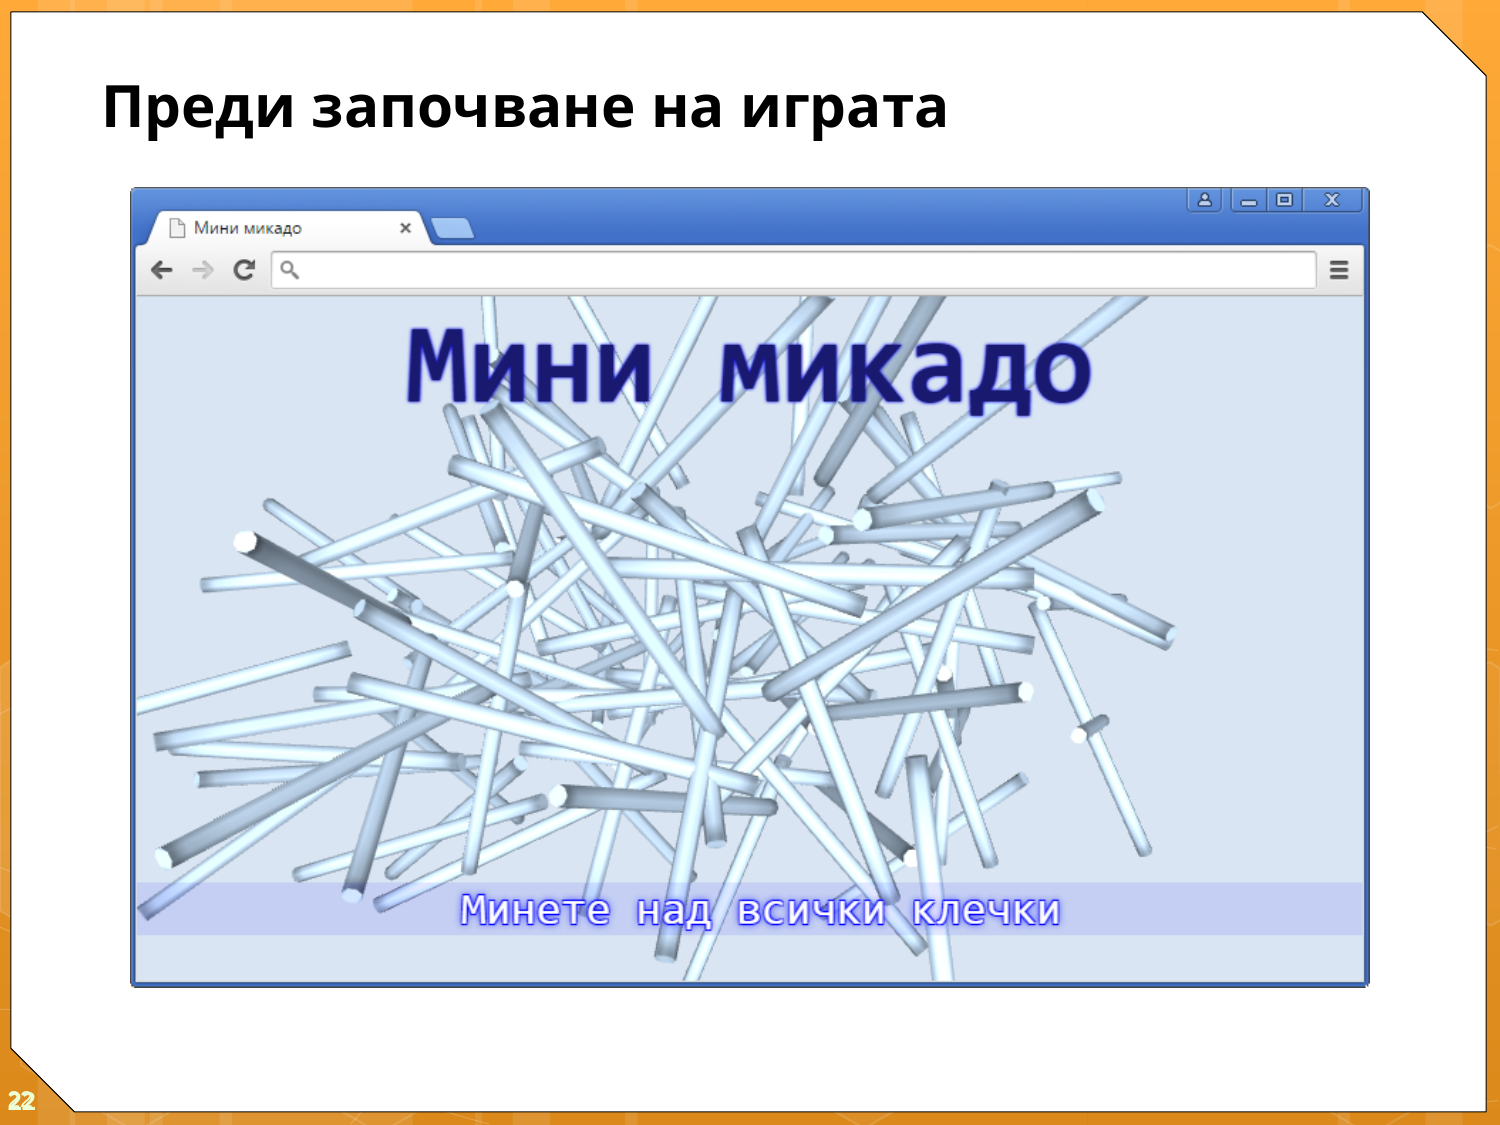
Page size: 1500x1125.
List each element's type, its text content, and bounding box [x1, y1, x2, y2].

list Преди започване на играта [75, 61, 1488, 1113]
picture [130, 187, 1370, 988]
slide_number 22 [0, 1065, 88, 1125]
